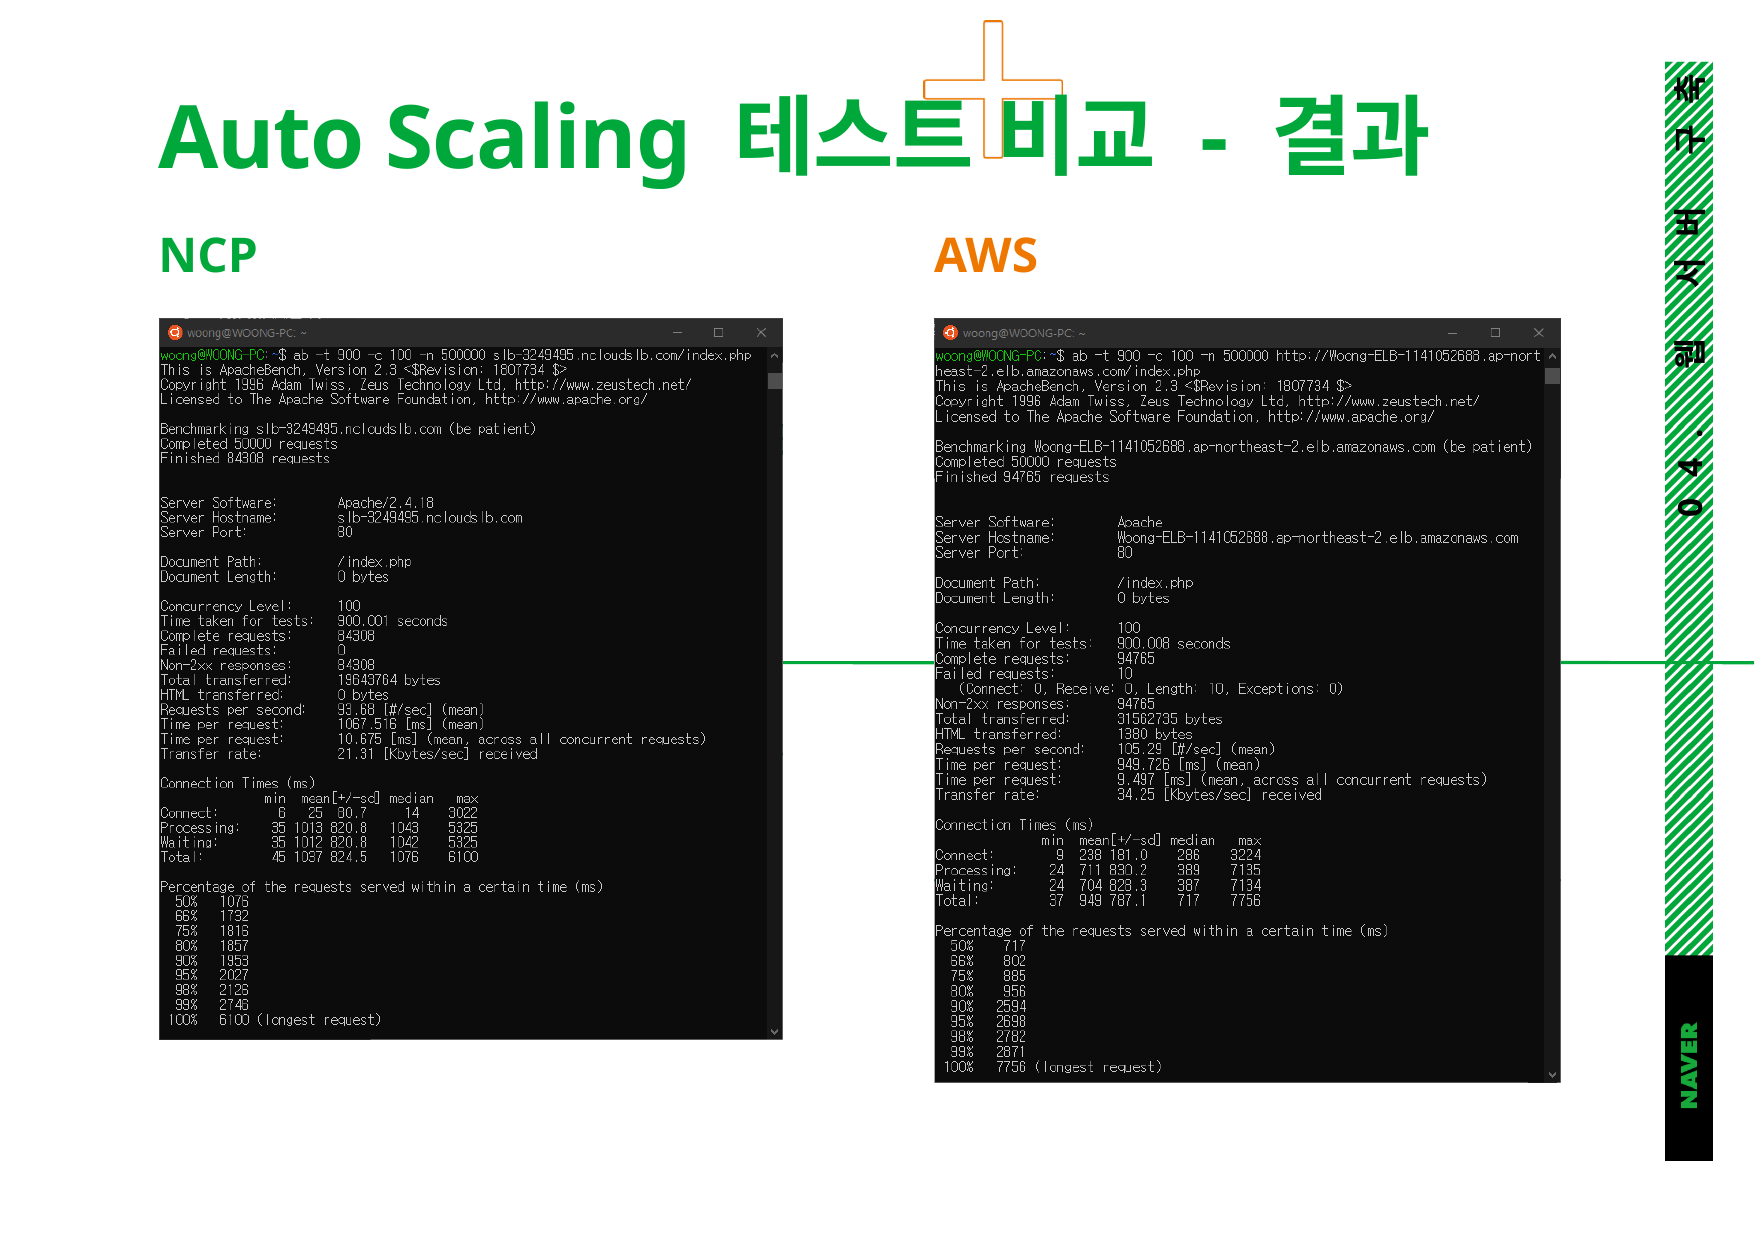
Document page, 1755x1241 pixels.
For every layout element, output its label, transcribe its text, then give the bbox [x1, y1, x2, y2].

list Auto Scaling 테스트 비교 - 결과 [158, 94, 1476, 339]
picture [923, 20, 1063, 94]
picture [159, 318, 783, 1040]
picture [1665, 959, 1713, 1164]
picture [934, 318, 1562, 1083]
text_box NCP [158, 229, 805, 271]
text_box AWS [934, 229, 1581, 271]
text_box 04. 웹 서버 구축 [1654, 57, 1723, 959]
